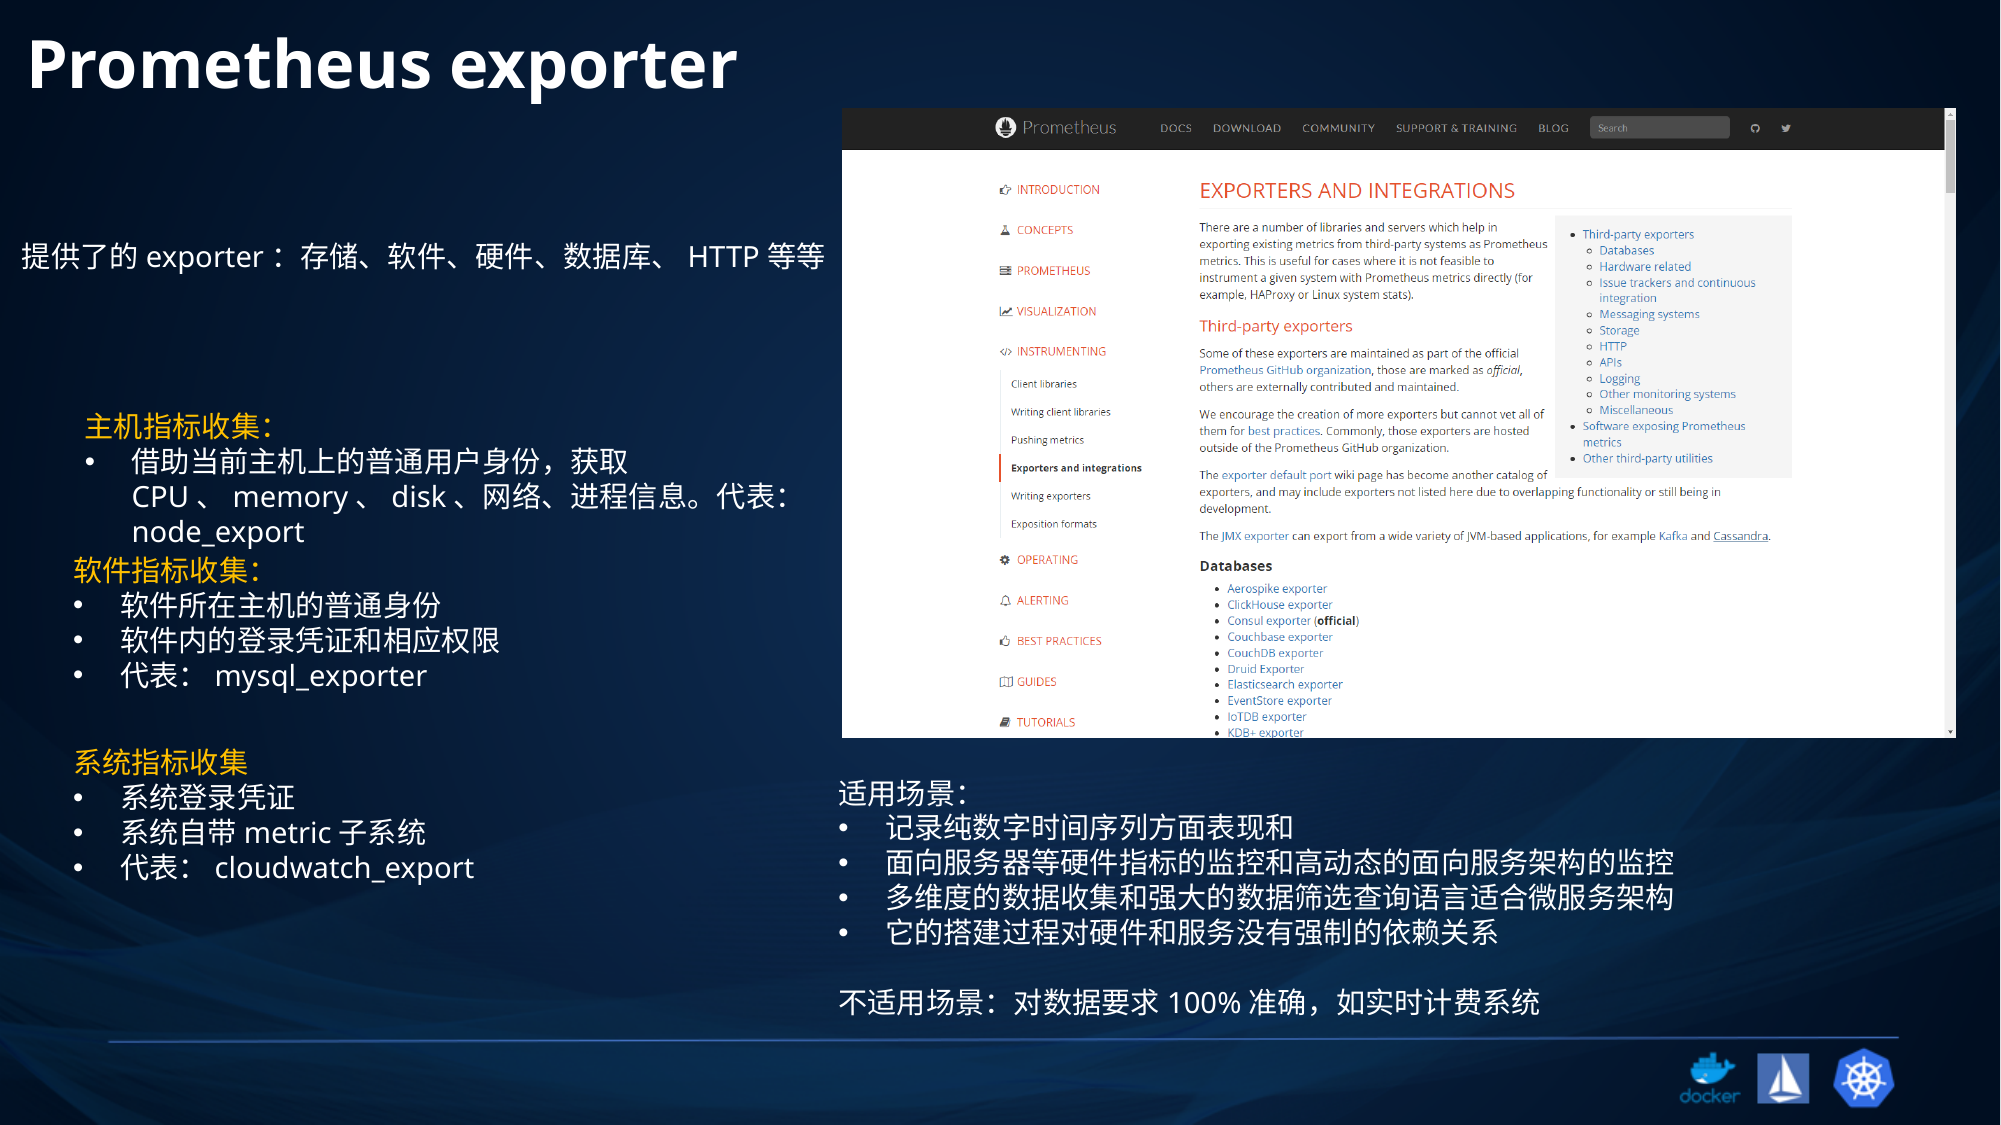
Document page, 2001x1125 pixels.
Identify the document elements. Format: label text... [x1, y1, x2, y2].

text_box 适用场景： 记录纯数字时间序列方面表现和 面向服务器等硬件指标的监控和高动态的面向服务架构的监控 多维度的数据收集和强大的数据筛选查询语言适合微服务架构 它的搭建过程对硬件和服务没有强制的依赖关系 不适用场景：对数据要求100%准确，如实时计费系统 [823, 767, 1690, 1027]
text_box 主机指标收集： 借助当前主机上的普通用户身份，获取CPU、memory、disk、网络、进程信息。代表：node_export [70, 401, 842, 544]
picture [0, 0, 2001, 1125]
text_box Prometheus exporter [11, 14, 754, 110]
text_box 软件指标收集： 软件所在主机的普通身份 软件内的登录凭证和相应权限 代表：mysql_exporter [58, 544, 842, 700]
text_box 系统指标收集 系统登录凭证 系统自带metric子系统 代表：cloudwatch_export [58, 737, 852, 892]
text_box 提供了的exporter：存储、软件、硬件、数据库、HTTP等等 [7, 230, 841, 281]
